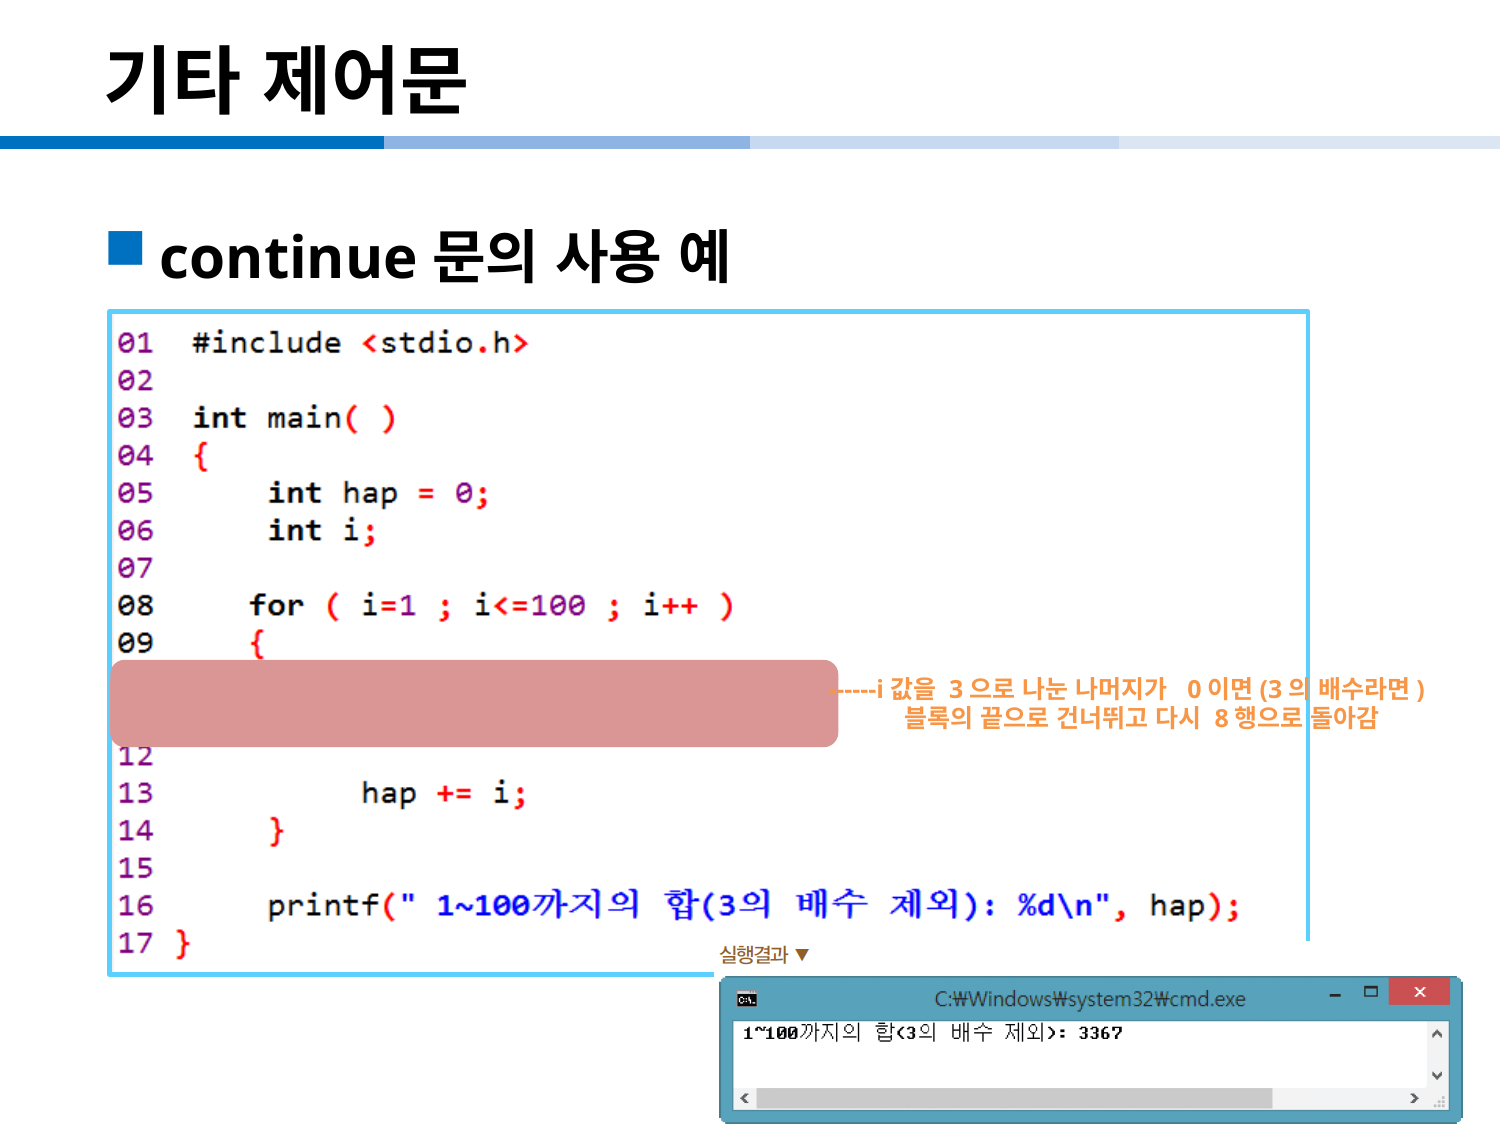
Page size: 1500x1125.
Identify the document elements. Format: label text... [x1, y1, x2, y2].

picture [111, 313, 1464, 1125]
text_box ------i값을 3으로 나눈 나머지가 0이면(3의 배수라면) 블록의 끝으로 건너뛰고 다시 8행으로 돌아감 [1311, 665, 1500, 741]
title 기타 제어문 [88, 32, 1330, 124]
list continue문의 사용 예 [88, 177, 1459, 1077]
